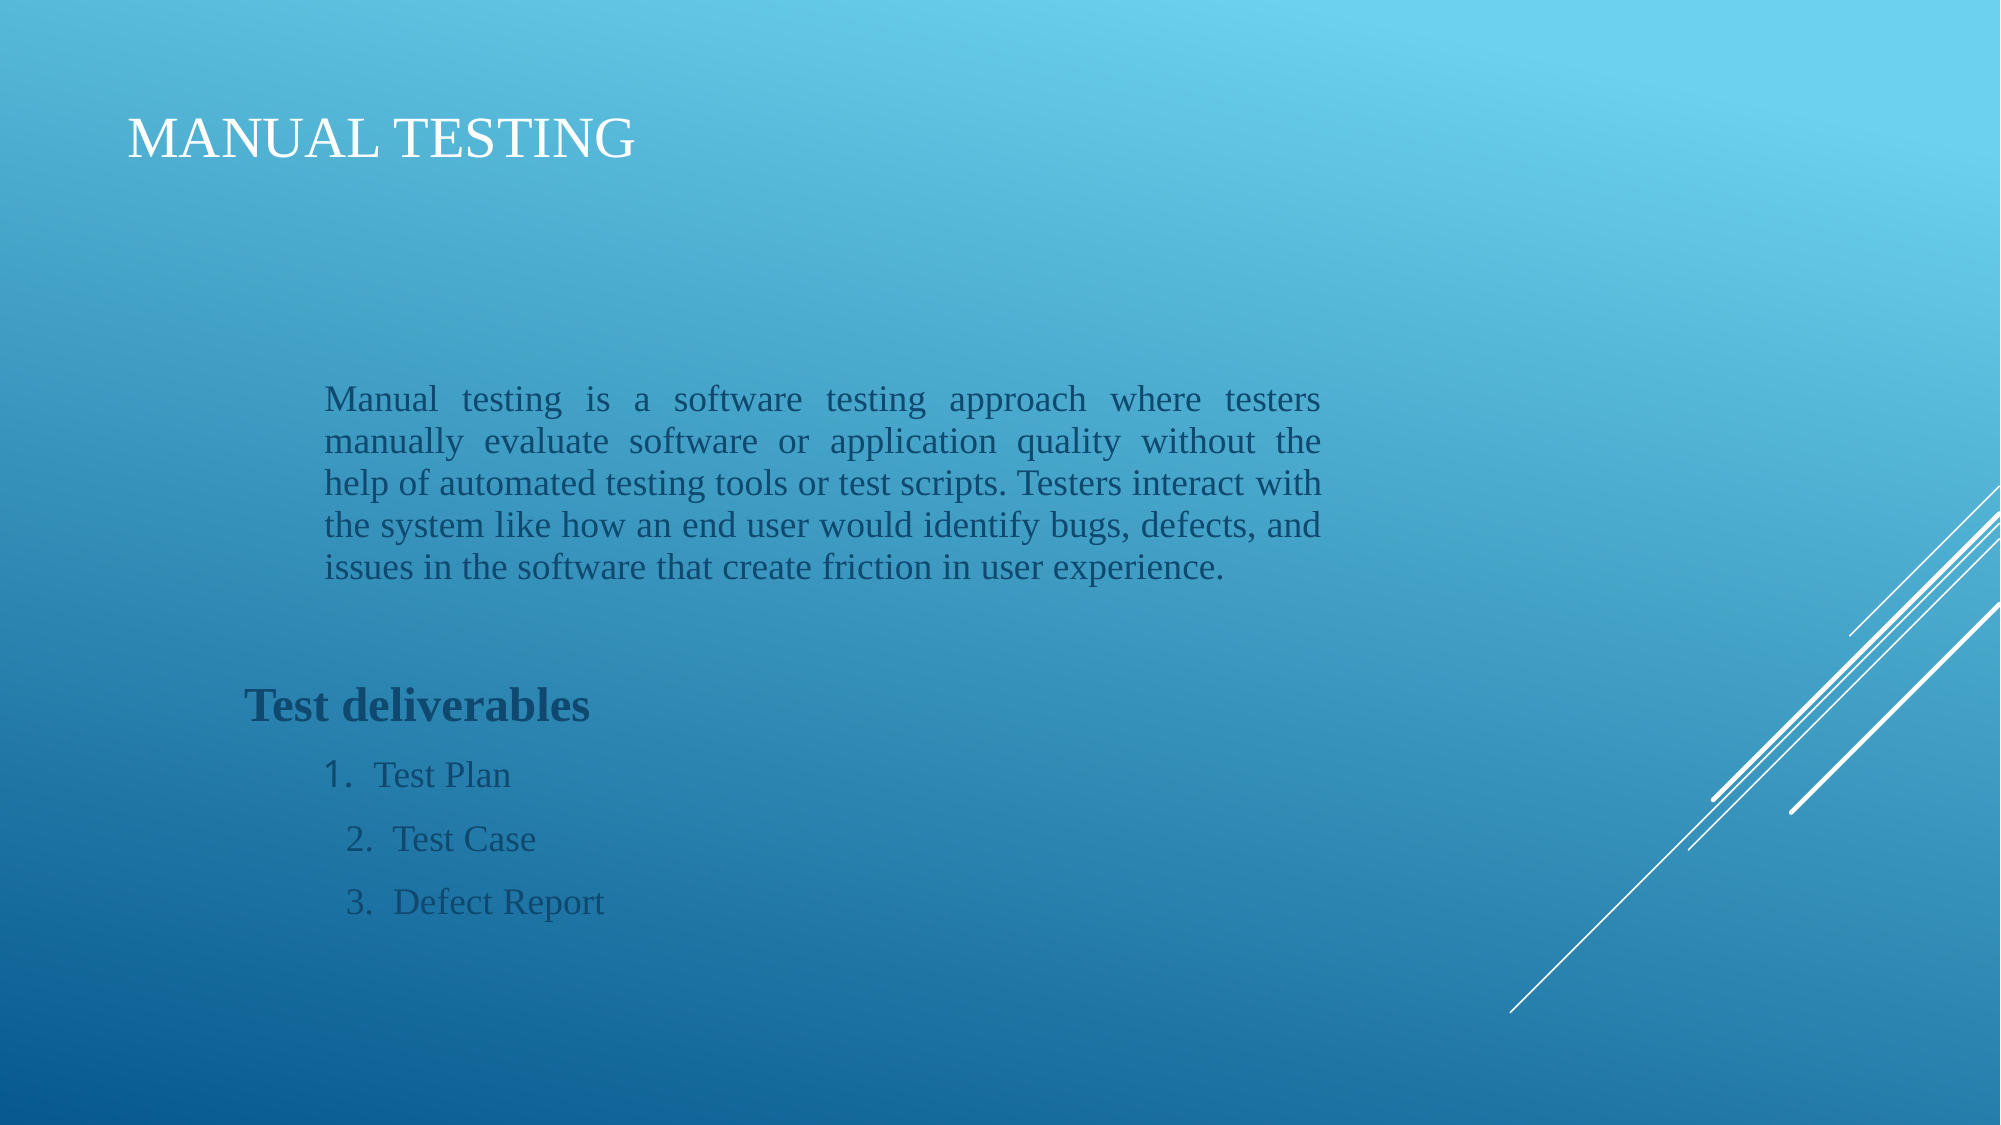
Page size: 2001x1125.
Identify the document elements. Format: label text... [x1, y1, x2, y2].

list Manual testing is a software testing approach where testers manually evaluate software or application quality without the help of automated testing tools or test scripts. Testers interact with the system like how an end user would identify bugs, defects, and issues in the software that create friction in user experience. Test deliverables 1. Test Plan 2. Test Case 3. Defect Report [112, 370, 1513, 947]
title Manual Testing [112, 14, 1513, 255]
